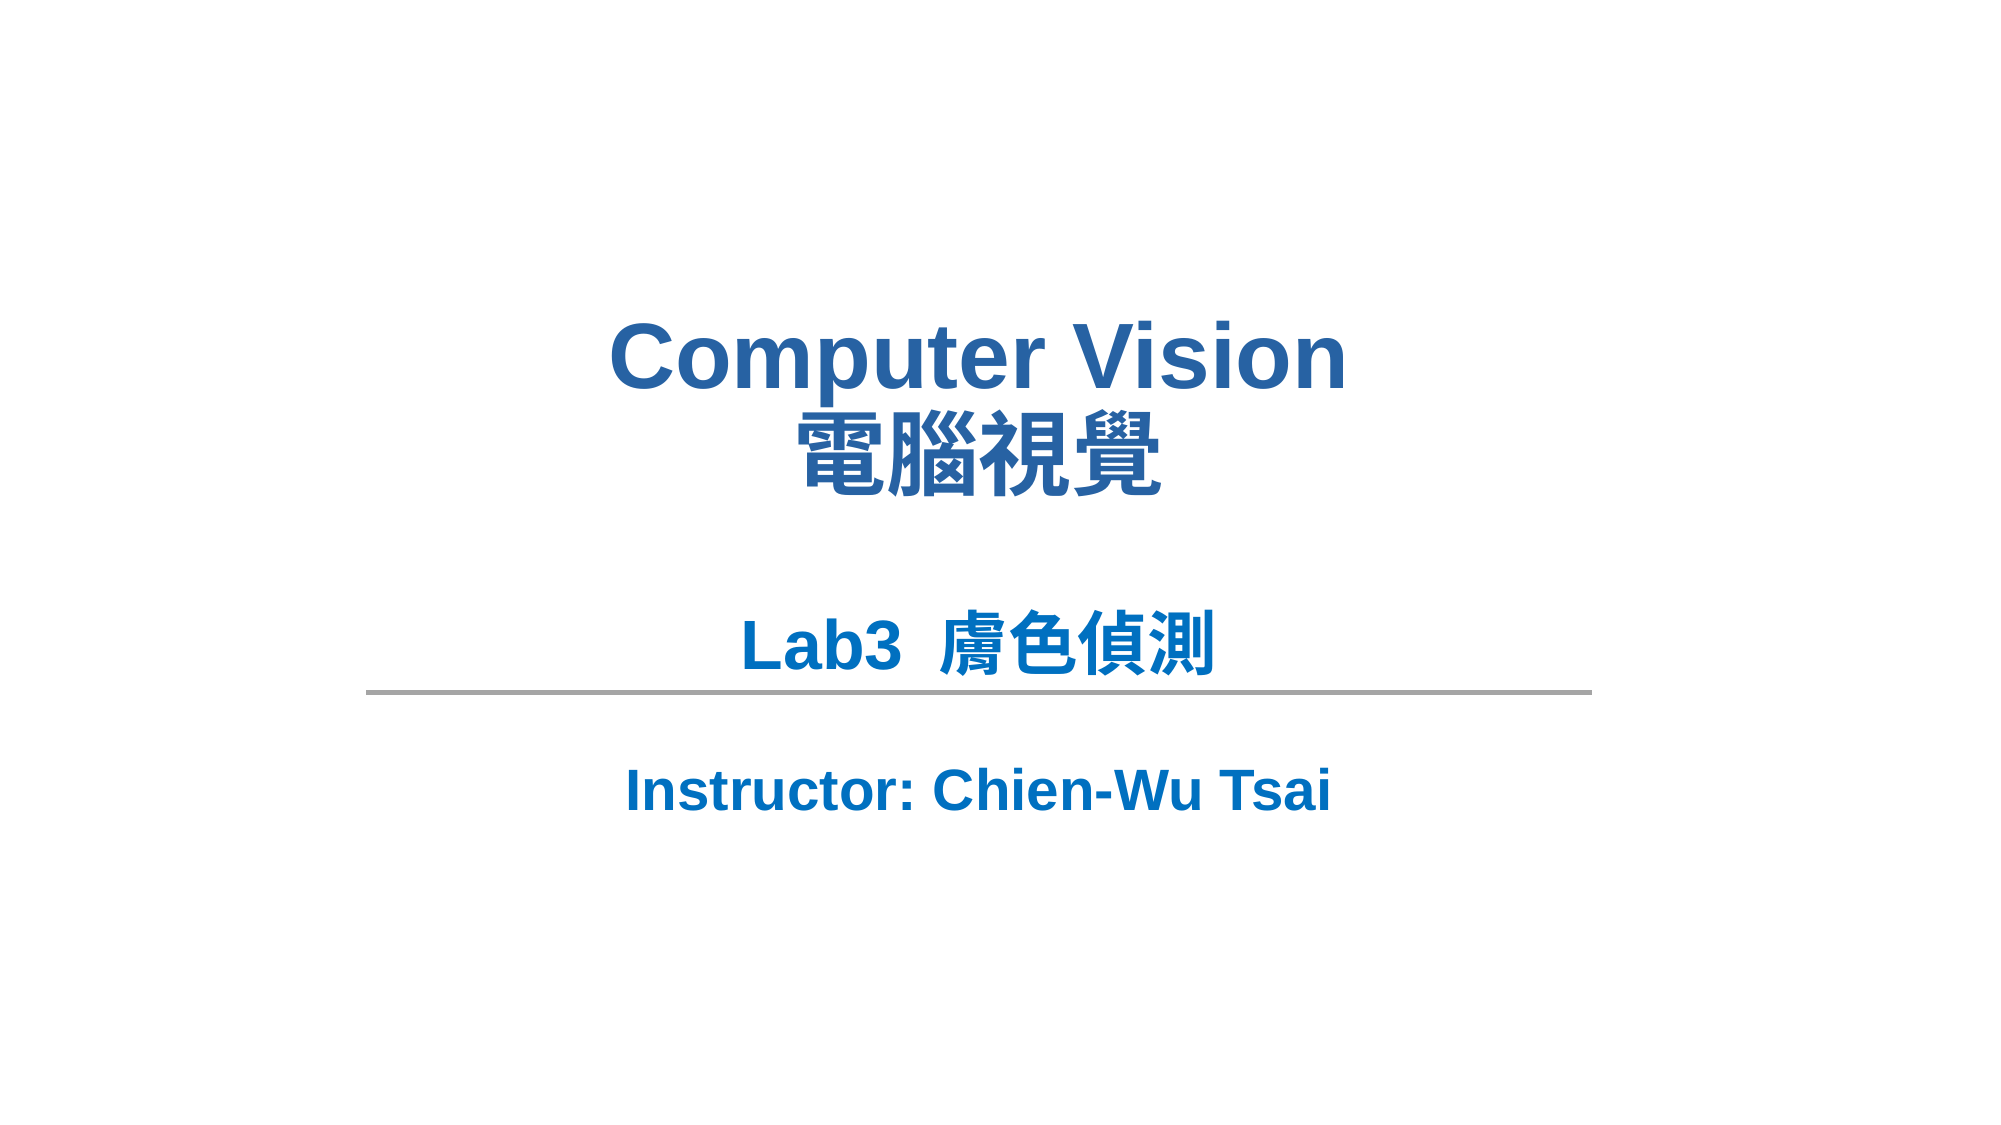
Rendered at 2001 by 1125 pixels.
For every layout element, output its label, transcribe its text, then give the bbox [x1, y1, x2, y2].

list Instructor: Chien-Wu Tsai [366, 752, 1593, 999]
title Computer Vision 電腦視覺 Lab3 膚色偵測 [366, 299, 1593, 693]
